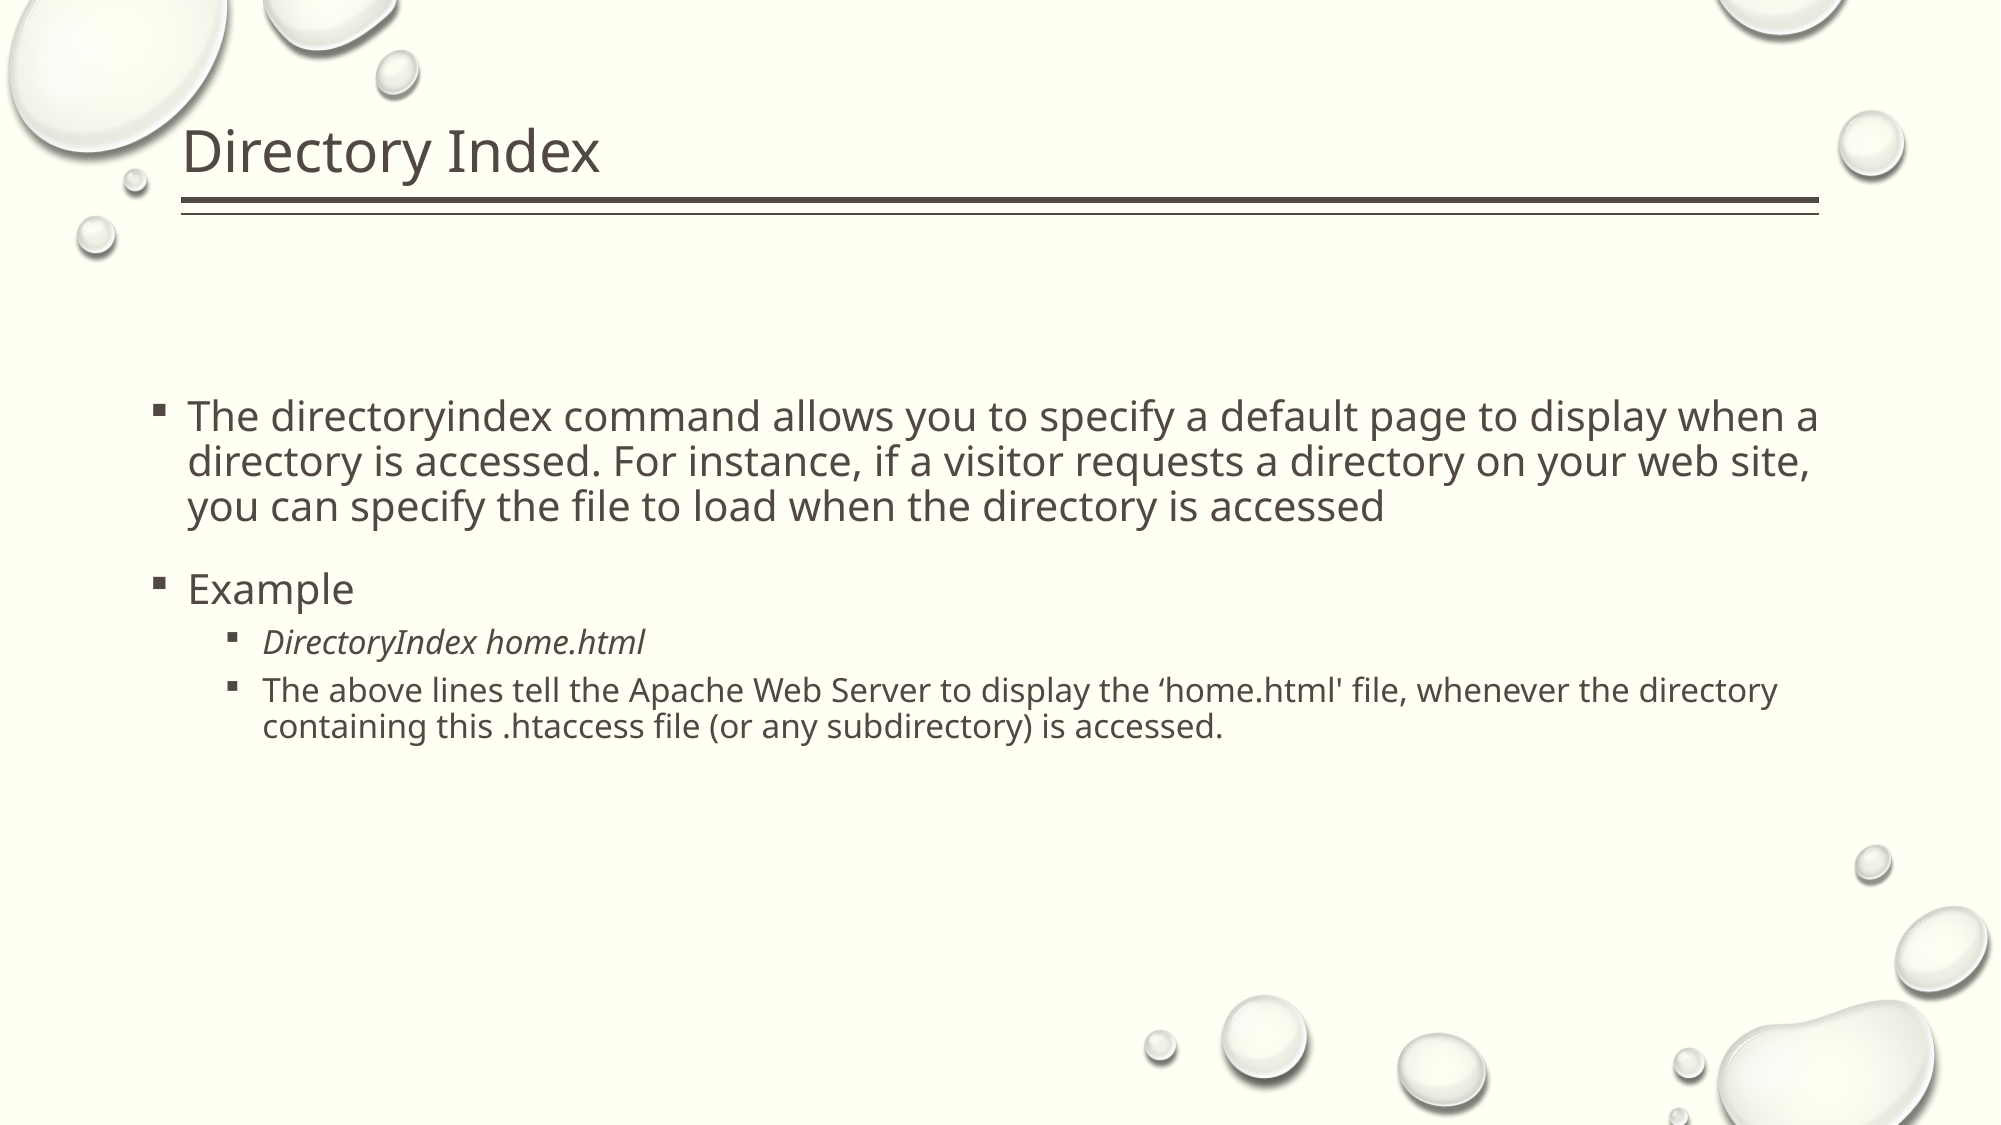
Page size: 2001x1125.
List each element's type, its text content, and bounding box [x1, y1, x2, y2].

list The directoryindex command allows you to specify a default page to display when a directory is accessed. For instance, if a visitor requests a directory on your web site, you can specify the file to load when the directory is accessed Example DirectoryIndex home.html The above lines tell the Apache Web Server to display the ‘home.html' file, whenever the directory containing this .htaccess file (or any subdirectory) is accessed. [149, 388, 1850, 950]
title Directory Index [181, 12, 1819, 193]
picture [0, 0, 2000, 1125]
